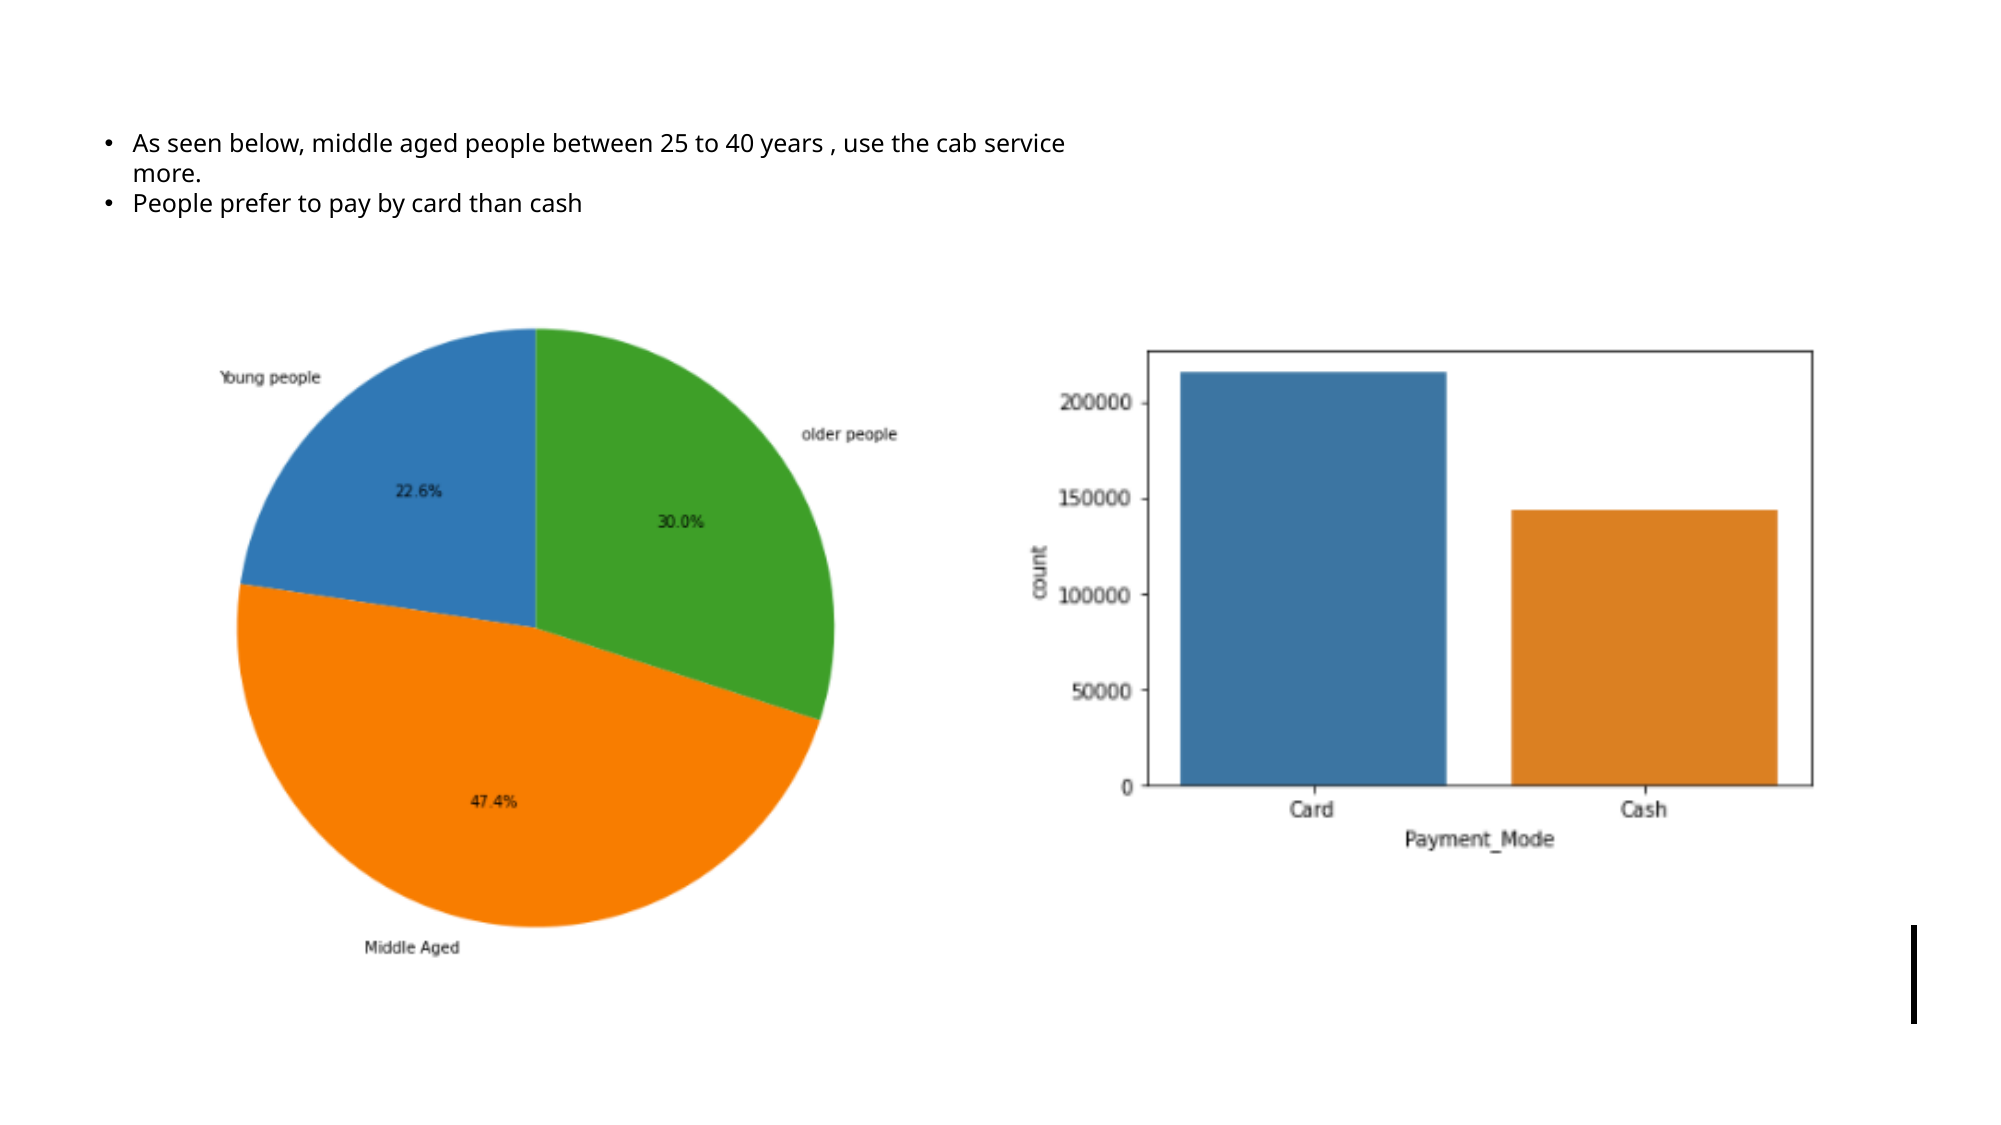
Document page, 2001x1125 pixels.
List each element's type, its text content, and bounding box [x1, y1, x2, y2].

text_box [84, 279, 1087, 969]
text_box As seen below, middle aged people between 25 to 40 years , use the cab service more. People prefer to pay by card than cash [89, 120, 1091, 225]
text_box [1012, 339, 1907, 861]
